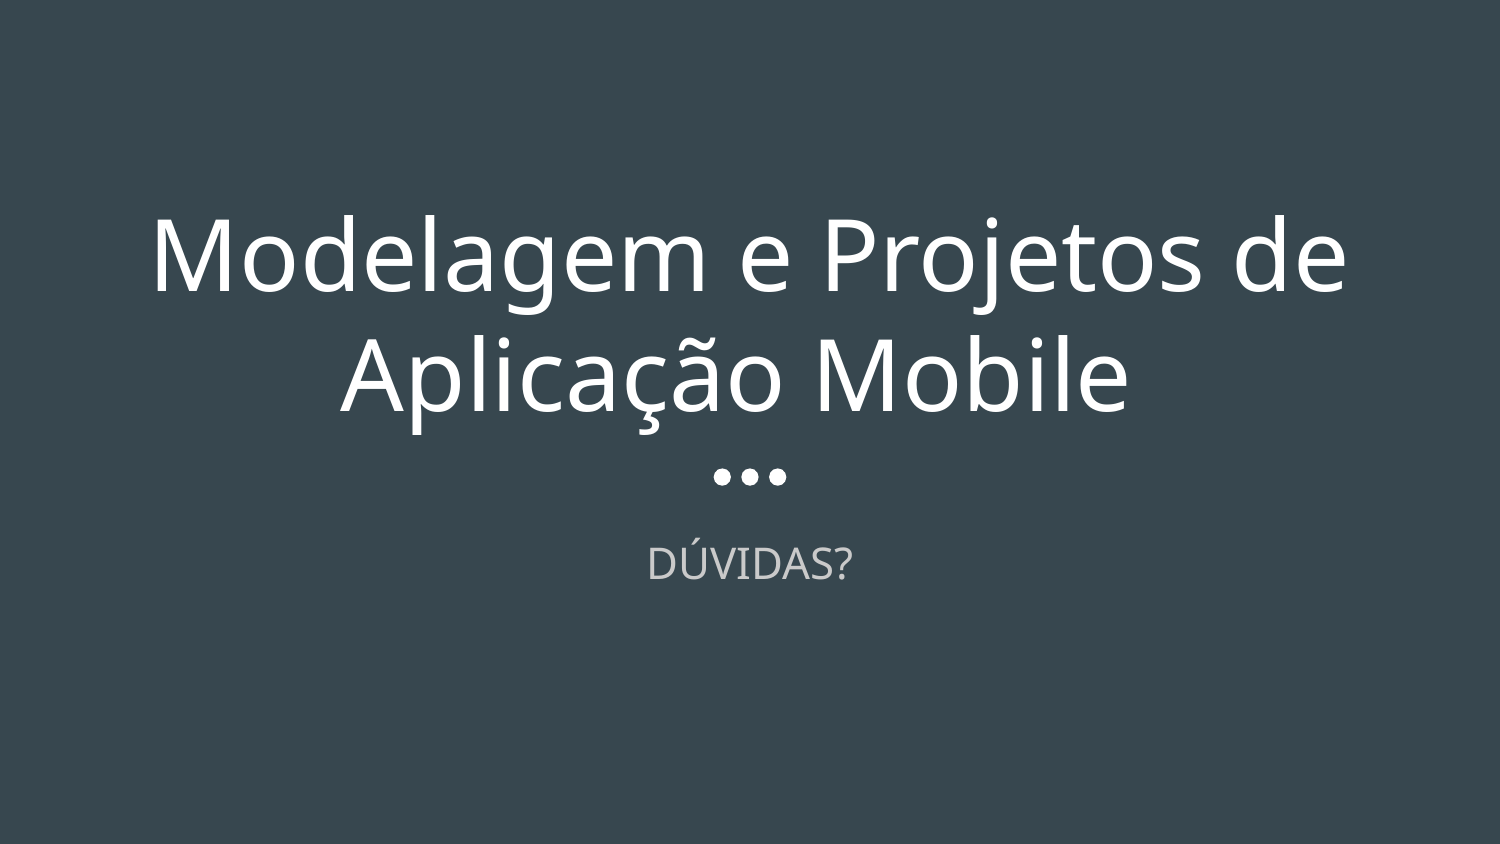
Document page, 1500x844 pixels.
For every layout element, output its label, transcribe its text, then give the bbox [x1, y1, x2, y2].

title Modelagem e Projetos de Aplicação Mobile [110, 162, 1390, 447]
subtitle DÚVIDAS? [110, 520, 1390, 751]
